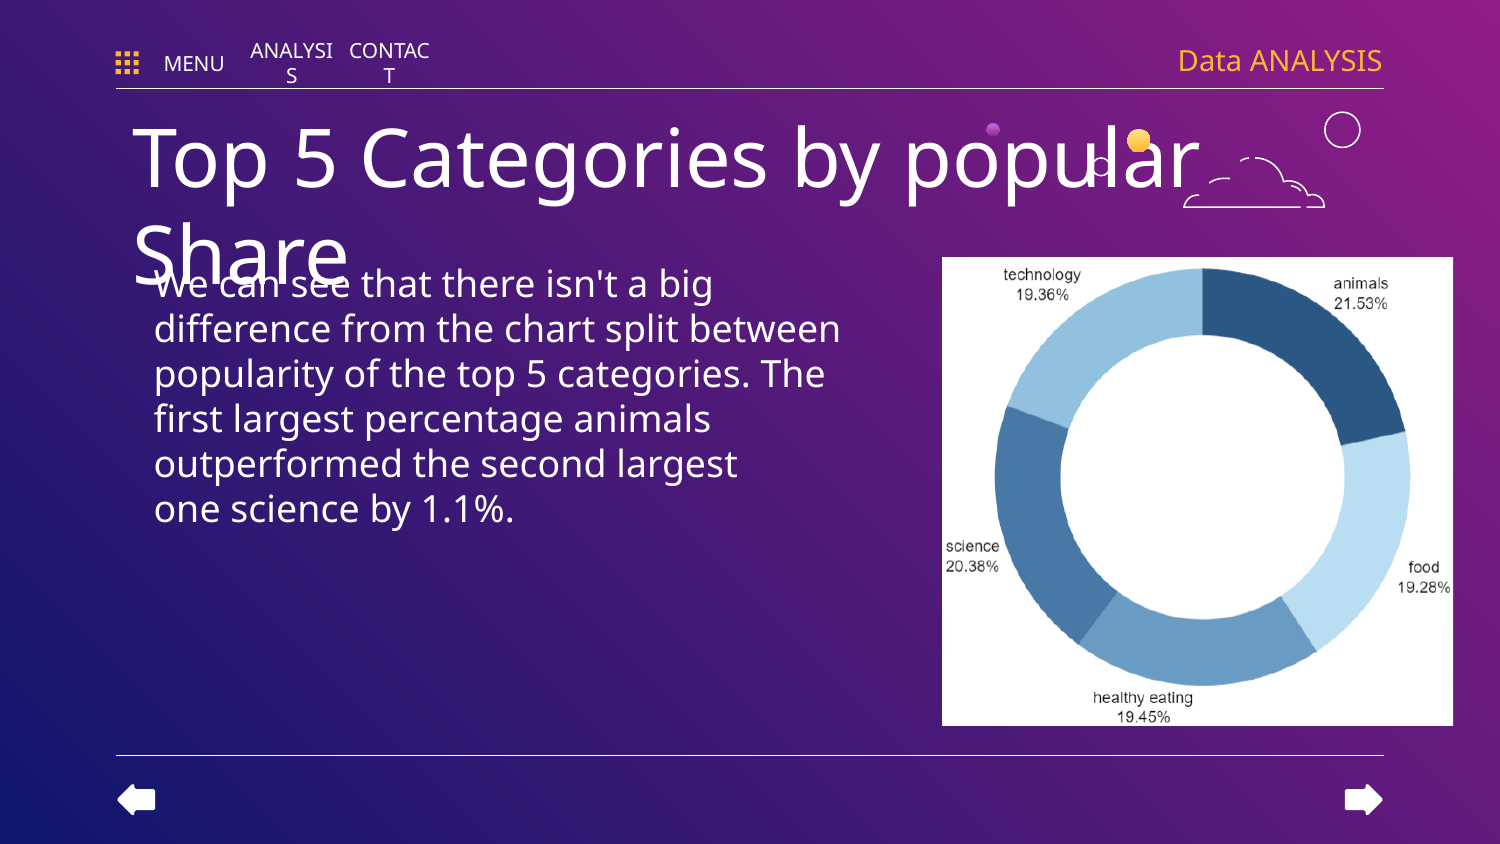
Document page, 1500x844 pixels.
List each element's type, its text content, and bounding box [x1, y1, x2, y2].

text_box [1344, 784, 1383, 816]
text_box ANALYSIS [248, 45, 335, 81]
text_box [986, 123, 1000, 137]
text_box [1127, 128, 1151, 152]
title Top 5 Categories by popular Share [117, 90, 1383, 191]
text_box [115, 50, 139, 75]
text_box CONTACT [346, 45, 433, 81]
text_box [117, 784, 156, 816]
text_box We can see that there isn't a big difference from the chart split between popularity of the top 5 categories. The first largest percentage animals outperformed the second largest one science by 1.1%. [138, 253, 911, 538]
text_box MENU [151, 45, 237, 81]
text_box Data ANALYSIS [1158, 34, 1383, 85]
picture [941, 257, 1454, 727]
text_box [1183, 157, 1326, 208]
text_box [109, 45, 145, 81]
